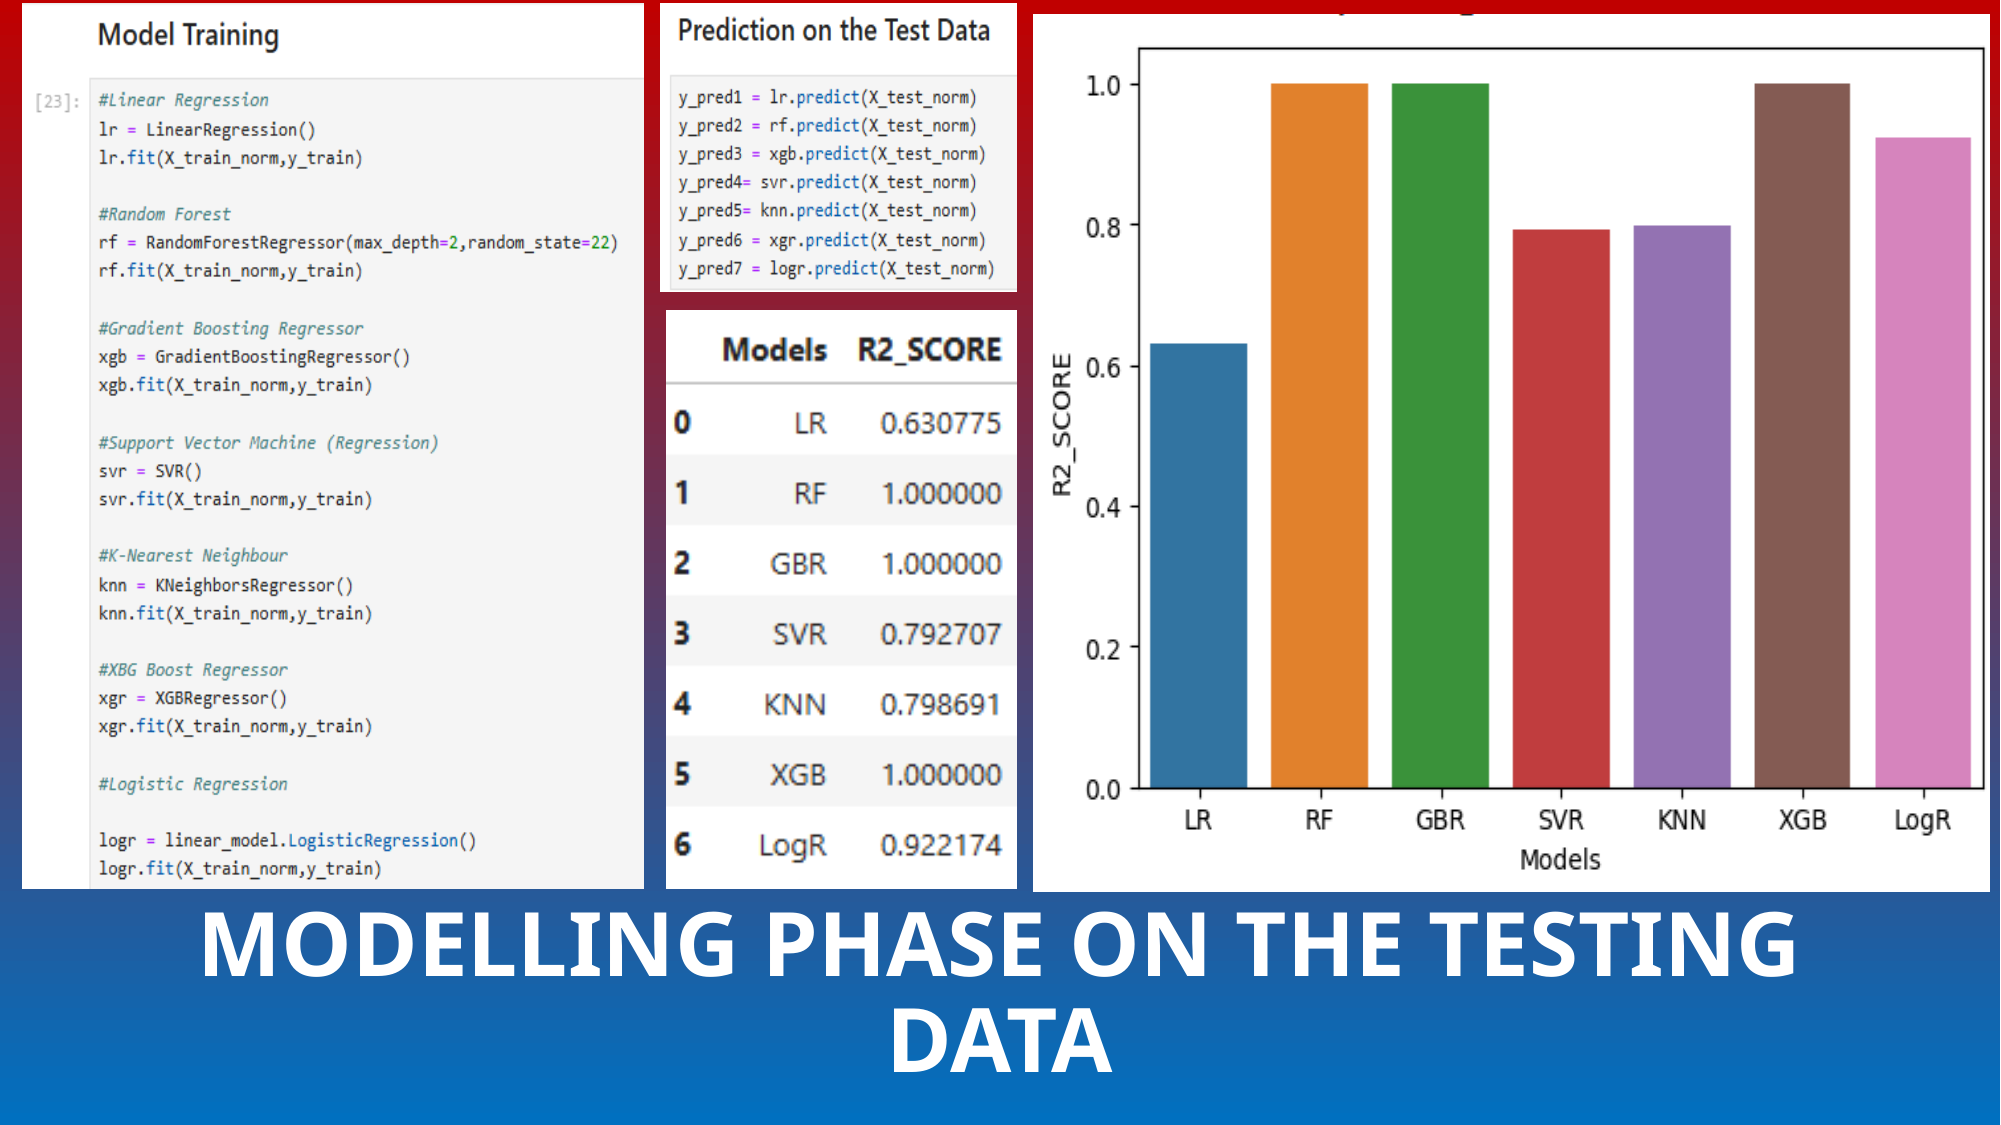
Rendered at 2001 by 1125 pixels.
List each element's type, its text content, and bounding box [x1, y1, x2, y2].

text_box Modelling Phase on the testing data [149, 891, 1850, 1100]
picture [22, 3, 645, 889]
picture [665, 310, 1018, 889]
picture [1033, 14, 1990, 893]
picture [660, 3, 1018, 292]
text_box [0, 0, 2000, 1125]
